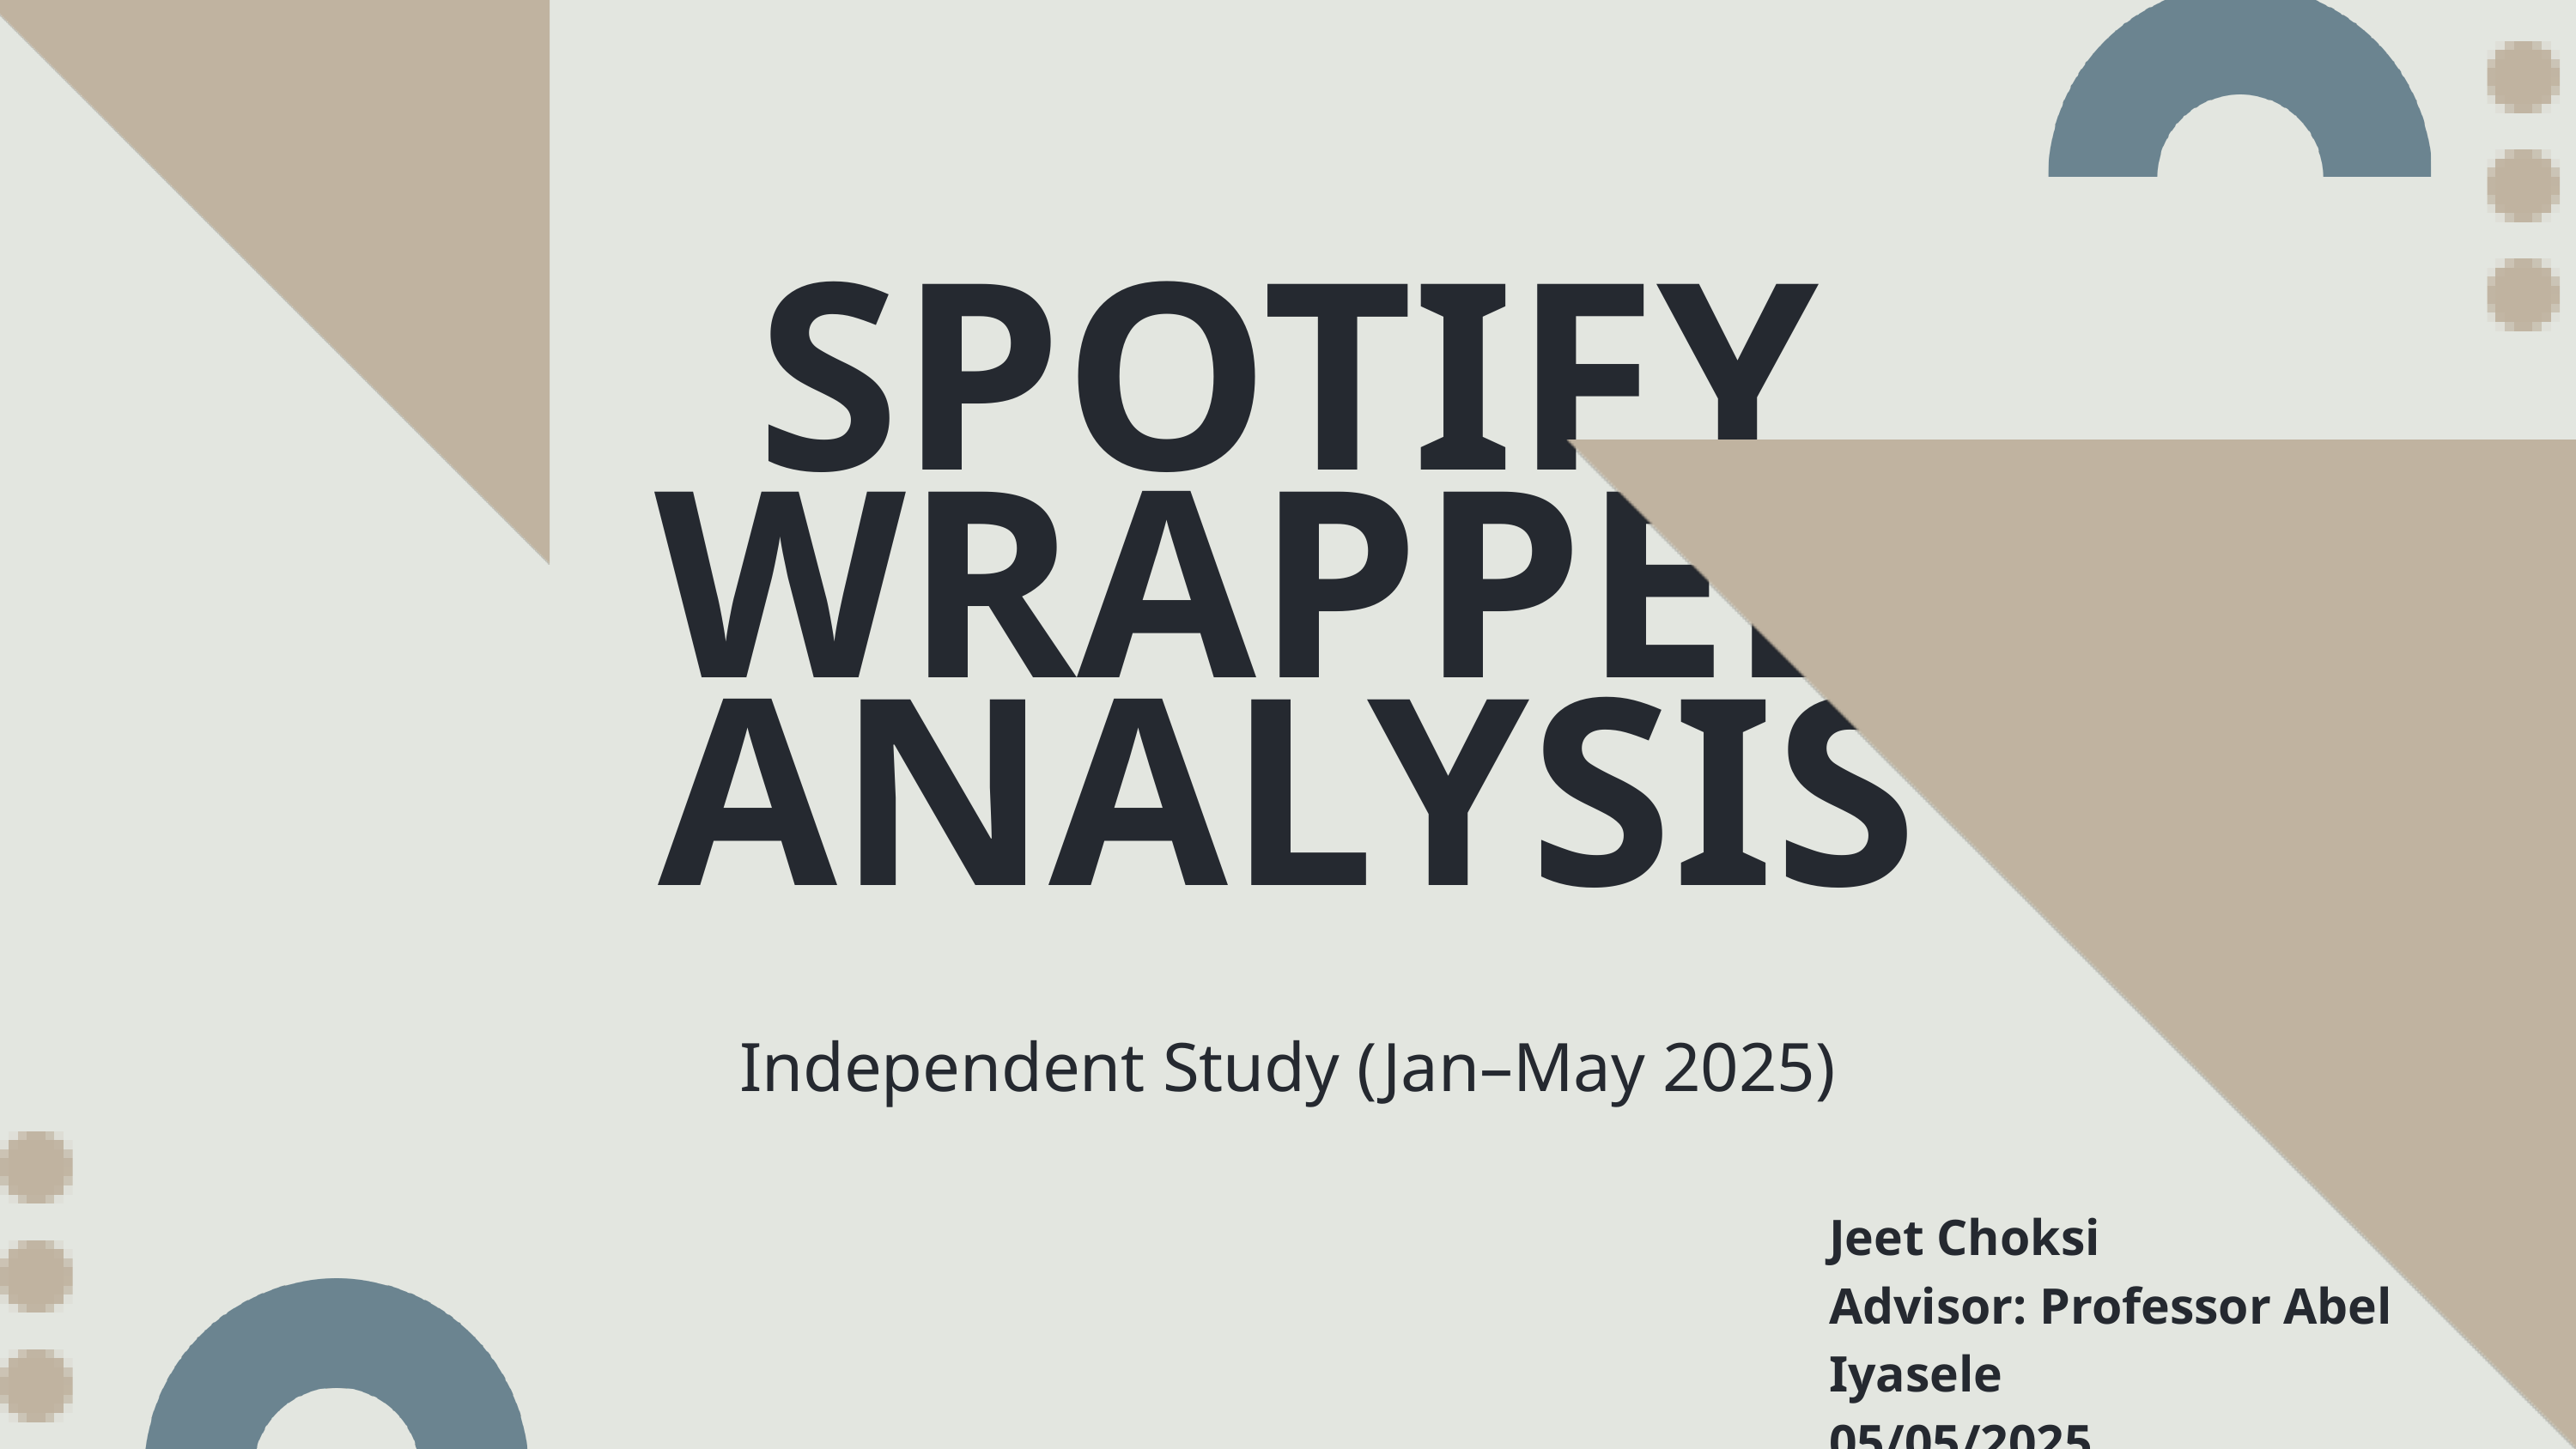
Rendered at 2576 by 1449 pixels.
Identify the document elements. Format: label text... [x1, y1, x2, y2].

text_box [0, 0, 550, 565]
text_box Jeet Choksi Advisor: Professor Abel Iyasele 05/05/2025 [1829, 1196, 2576, 1449]
text_box [2048, 0, 2432, 177]
text_box [144, 1278, 528, 1449]
text_box SPOTIFY WRAPPED ANALYSIS [364, 313, 2212, 938]
text_box [2487, 41, 2561, 331]
text_box [1566, 440, 2576, 1449]
text_box [0, 1131, 73, 1422]
text_box Independent Study (Jan–May 2025) [522, 1037, 2054, 1105]
